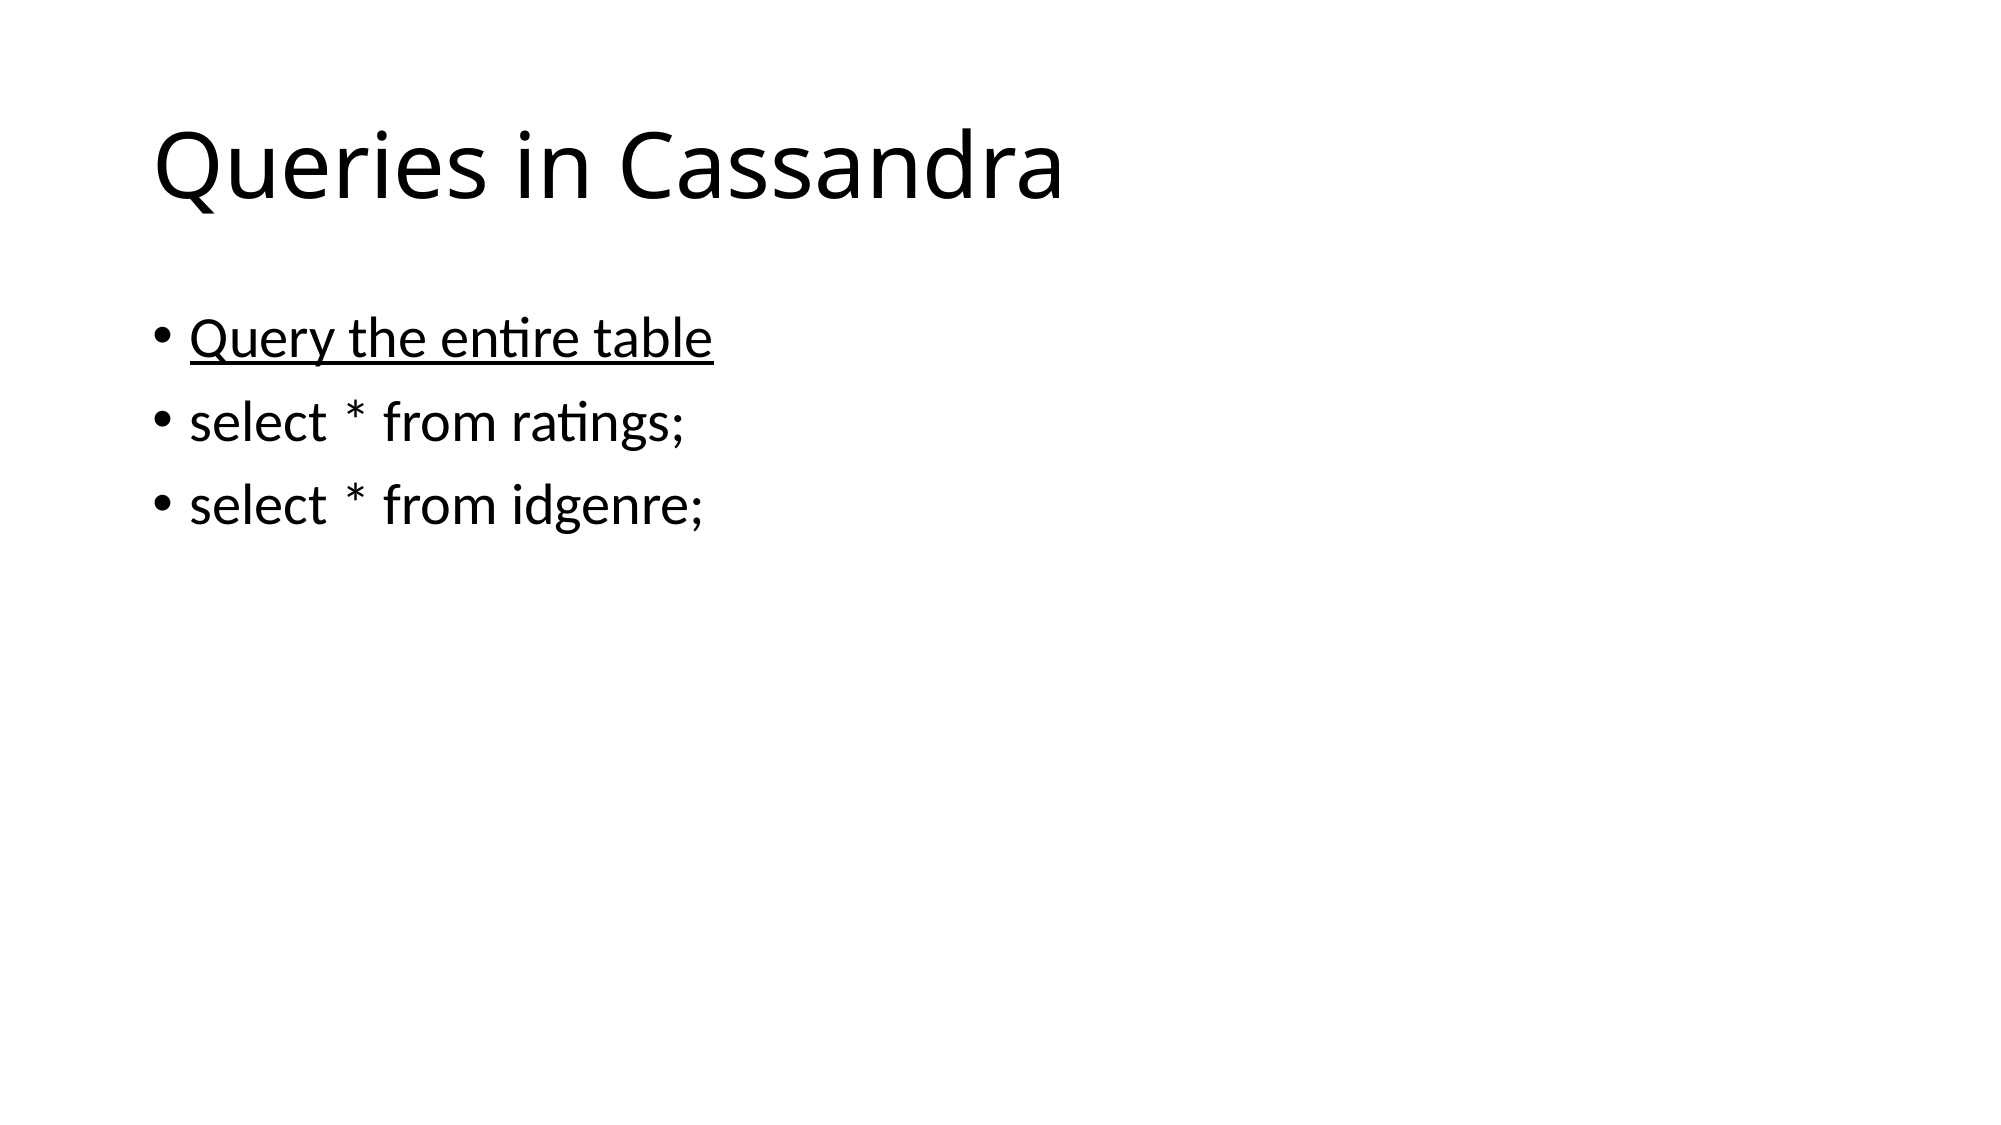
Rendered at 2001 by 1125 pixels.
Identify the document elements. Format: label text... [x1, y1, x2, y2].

title Queries in Cassandra [137, 59, 1863, 278]
list Query the entire table select * from ratings; select * from idgenre; [137, 299, 1863, 1014]
